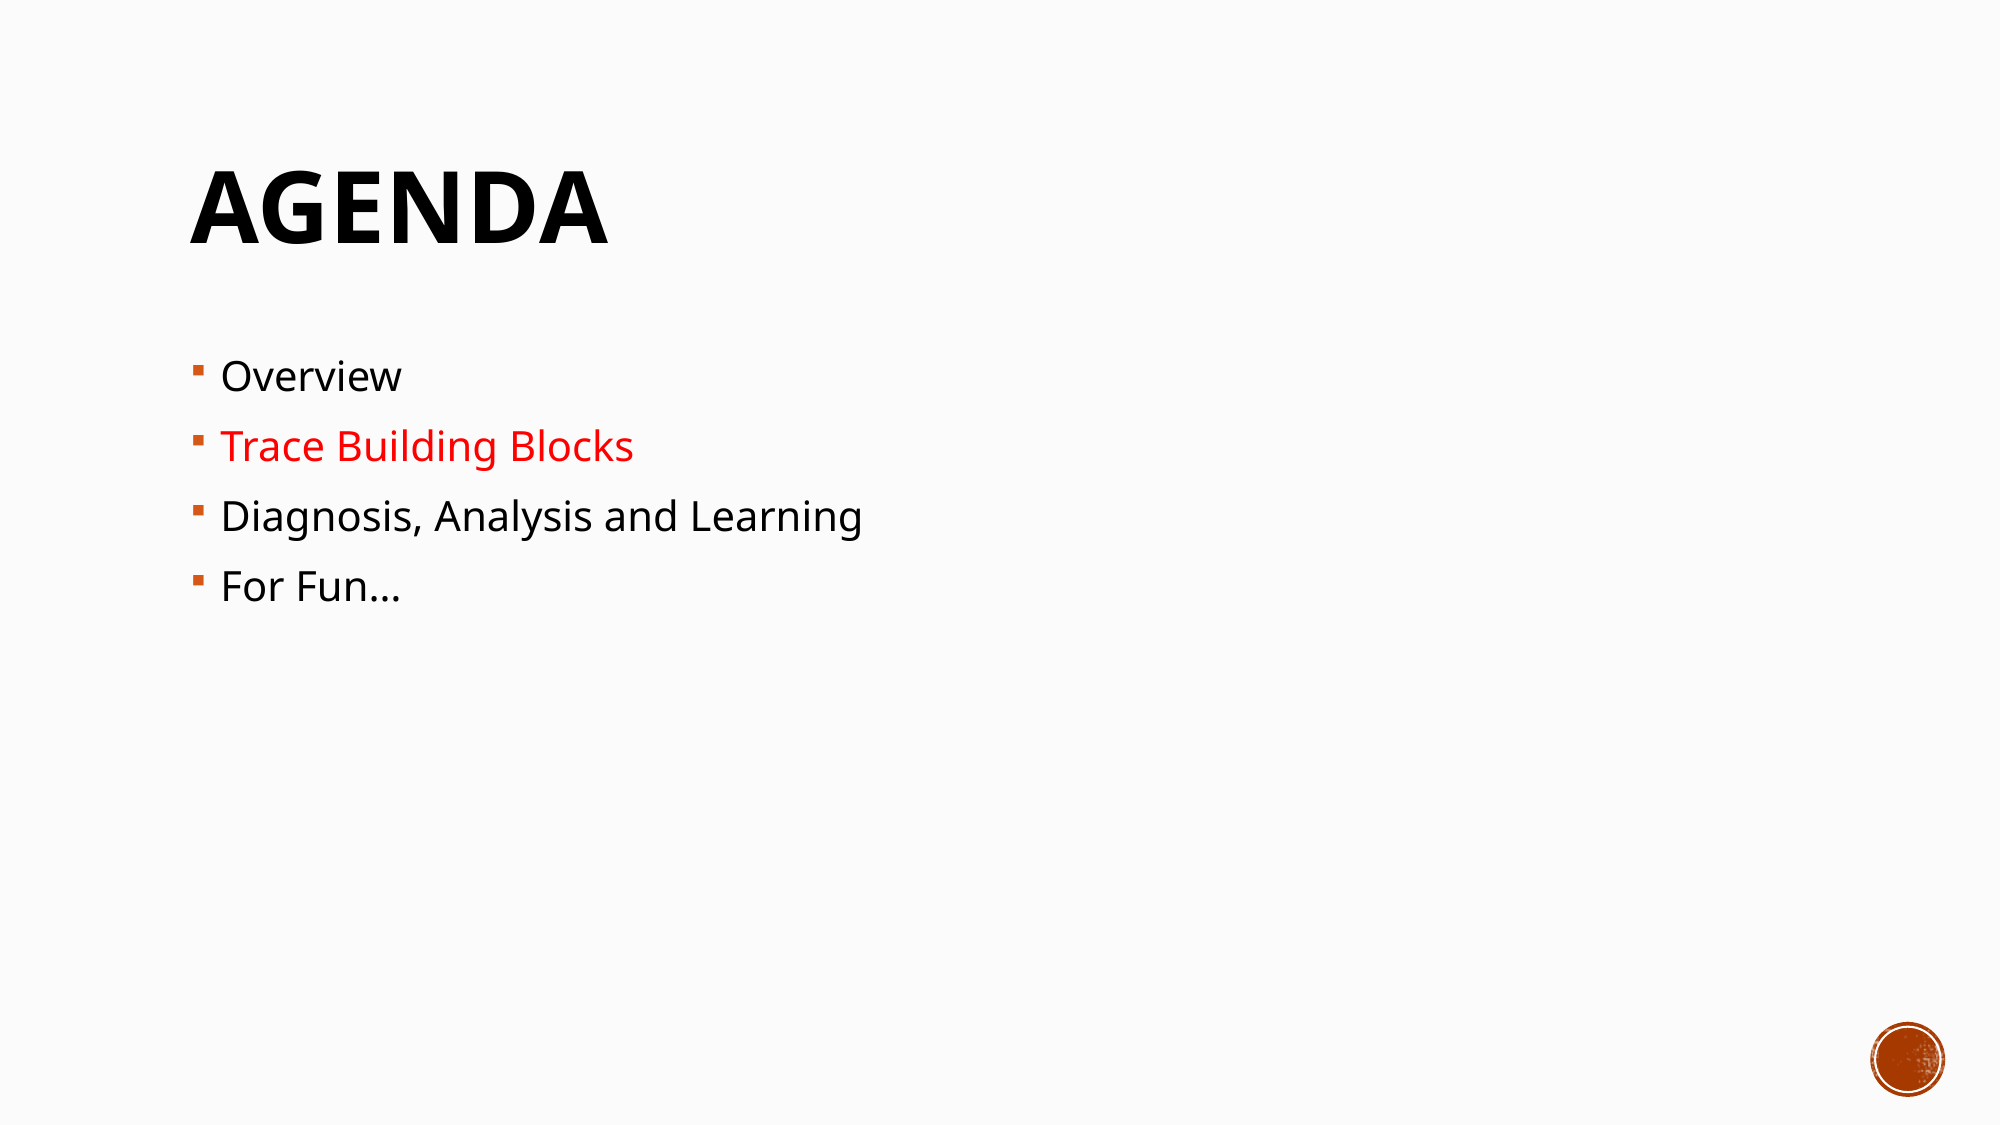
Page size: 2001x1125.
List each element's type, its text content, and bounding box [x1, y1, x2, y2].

list Overview Trace Building Blocks Diagnosis, Analysis and Learning For Fun… [175, 348, 1826, 1013]
title AGENDA [175, 79, 1826, 344]
